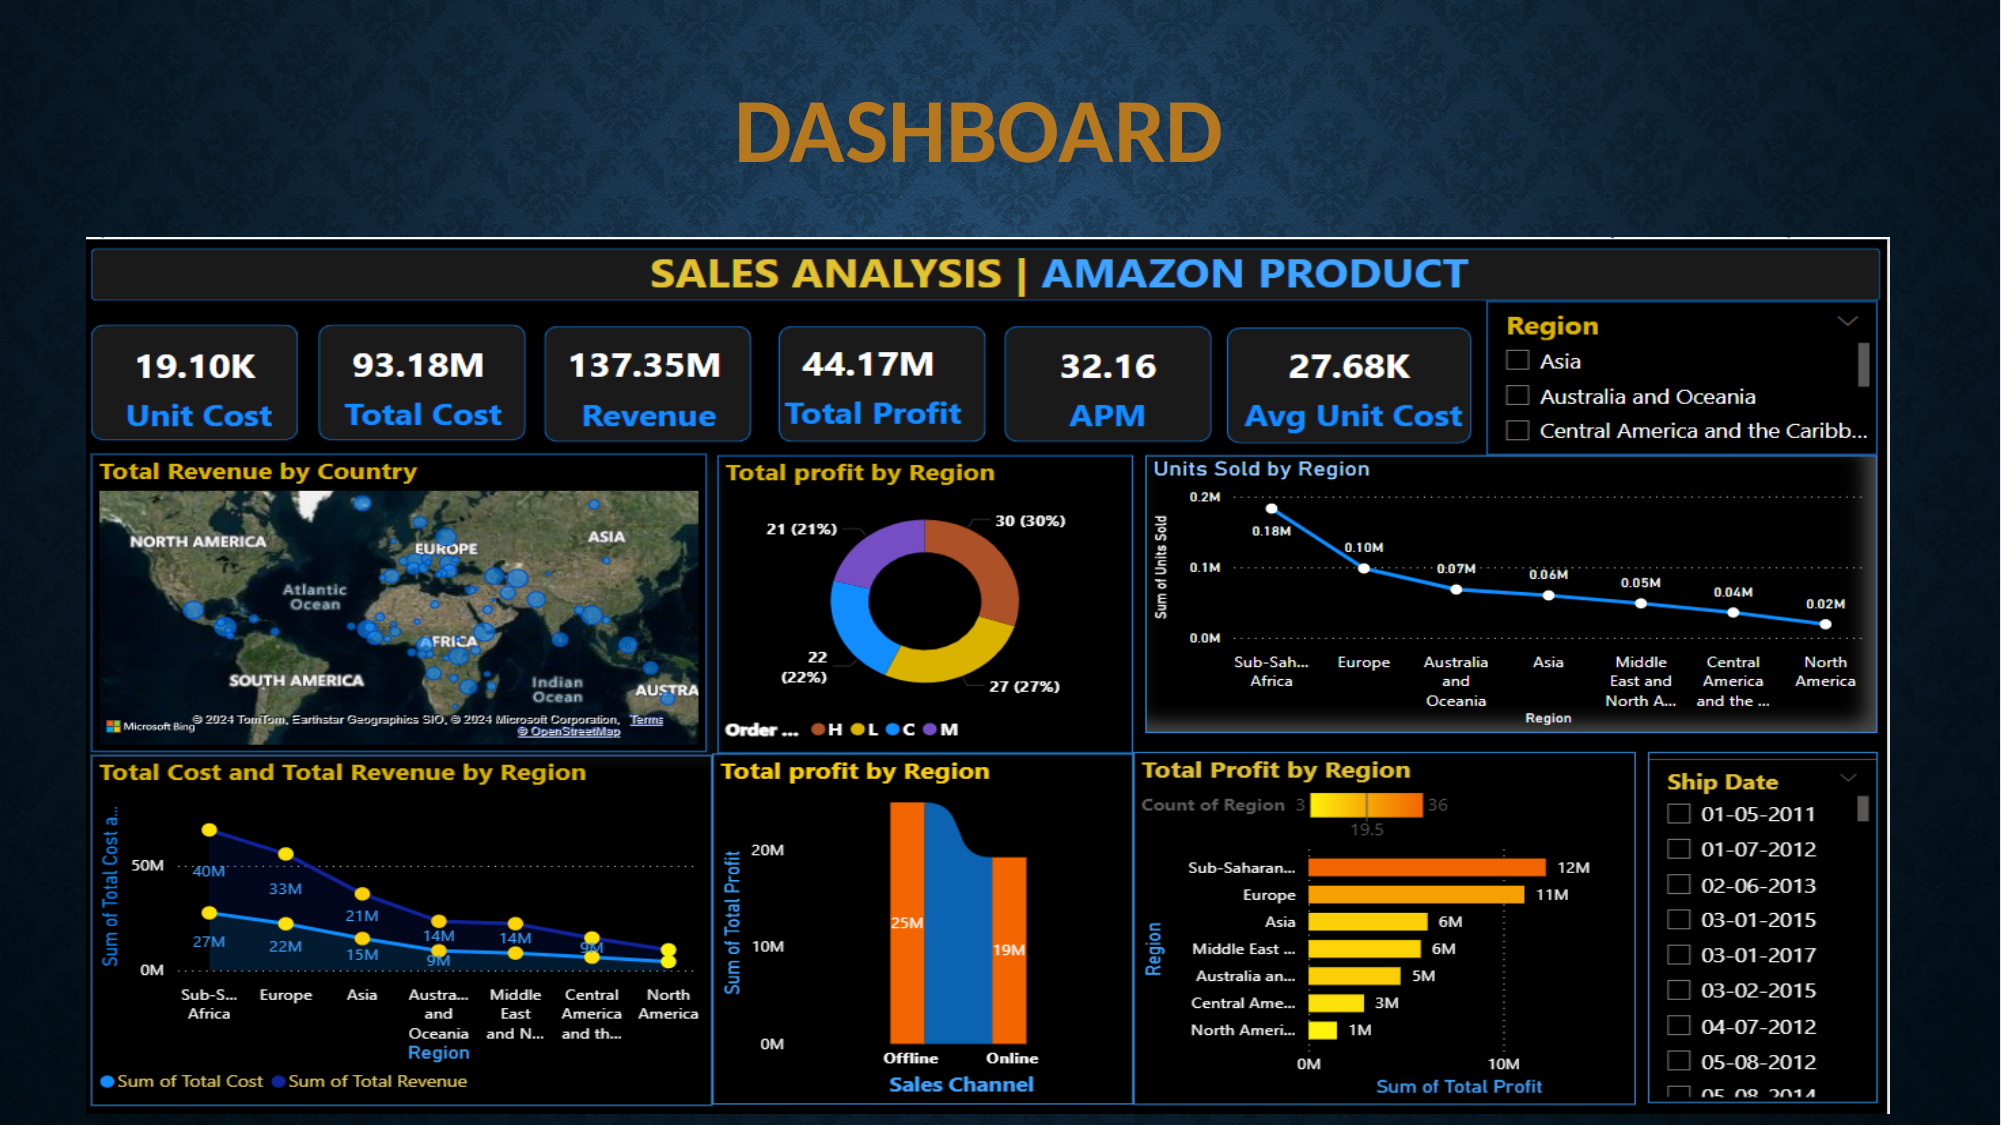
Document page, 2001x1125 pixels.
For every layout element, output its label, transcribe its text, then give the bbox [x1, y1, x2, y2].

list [85, 236, 1891, 1114]
title Dashboard [129, 24, 1829, 236]
